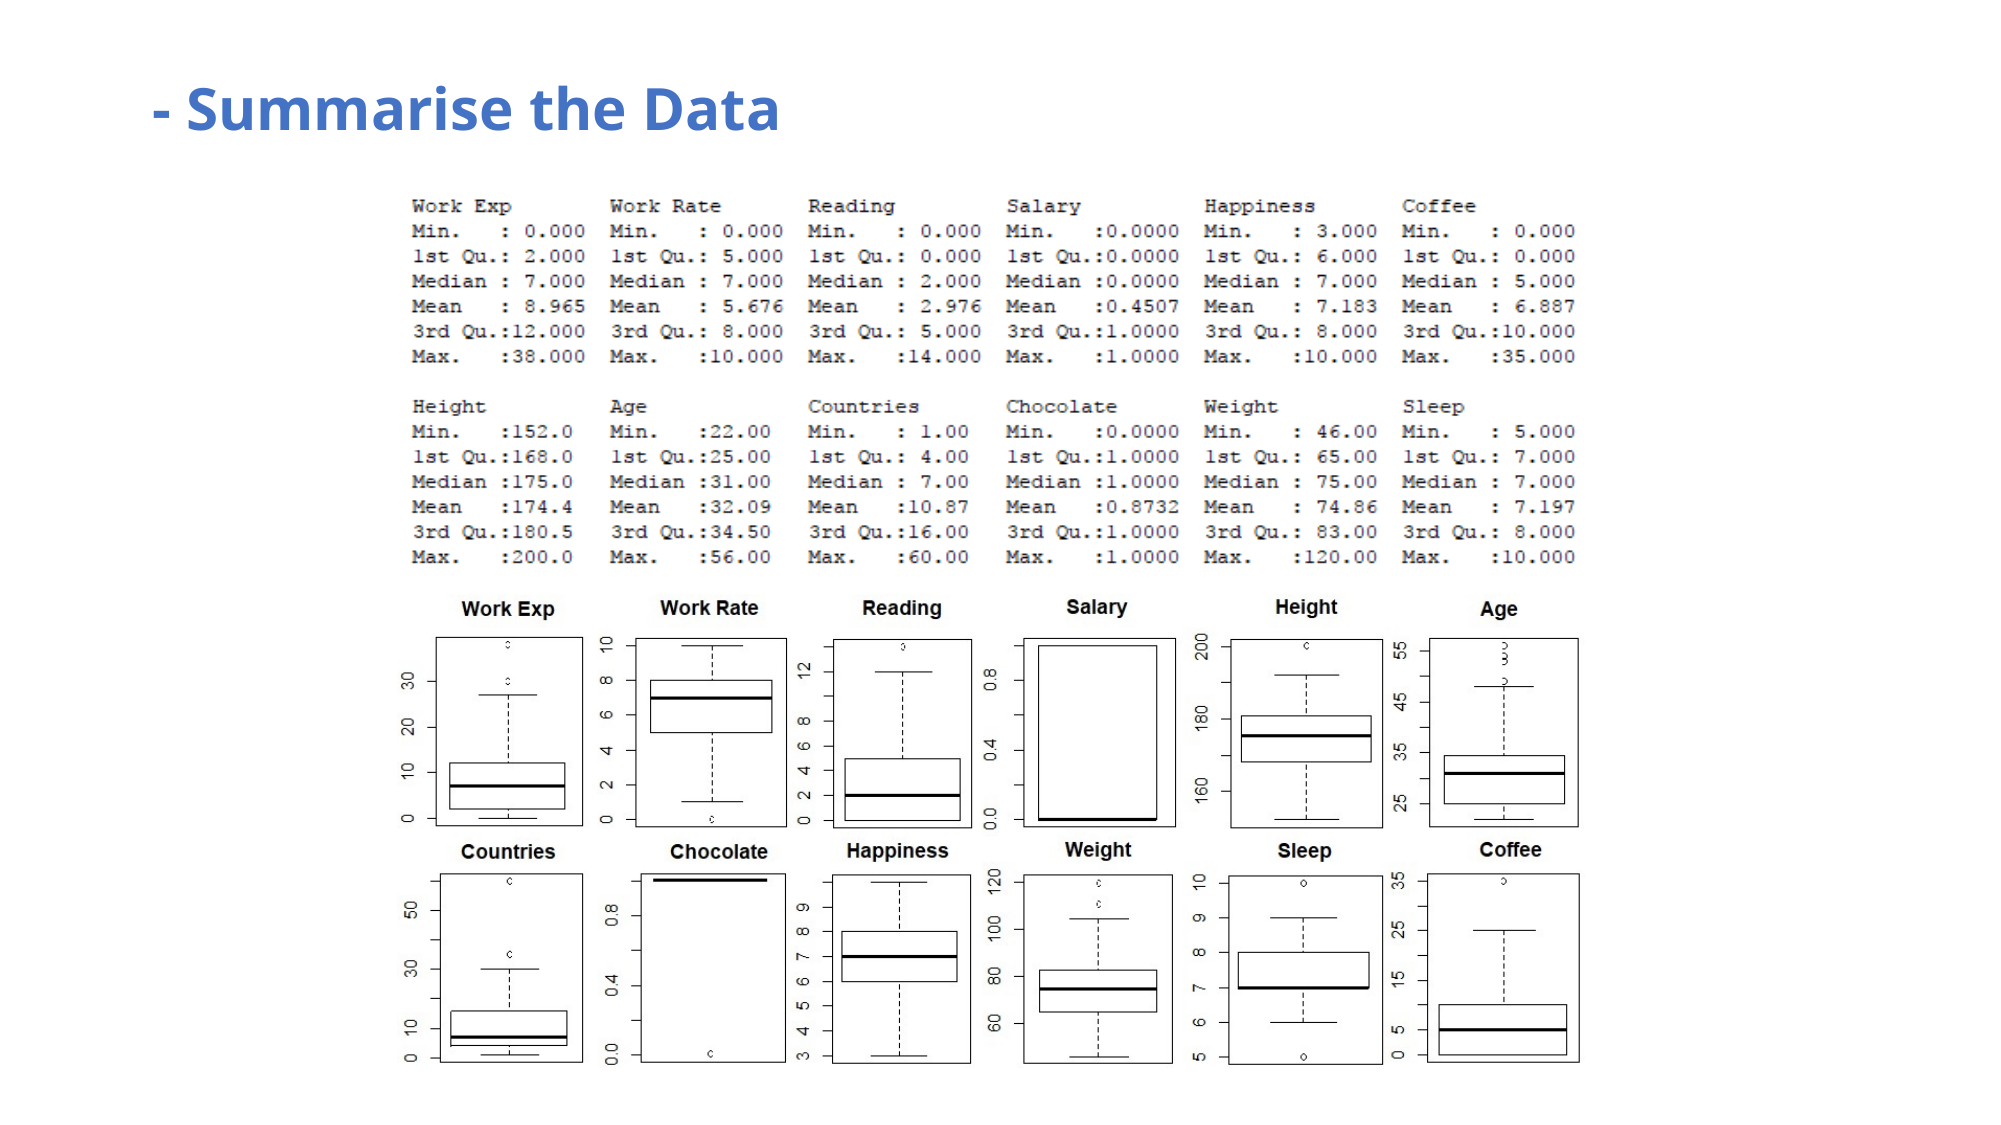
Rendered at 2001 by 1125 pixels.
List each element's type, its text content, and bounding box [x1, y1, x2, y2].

picture [396, 192, 1585, 568]
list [396, 594, 1585, 1068]
title - Summarise the Data [137, 3, 1863, 221]
